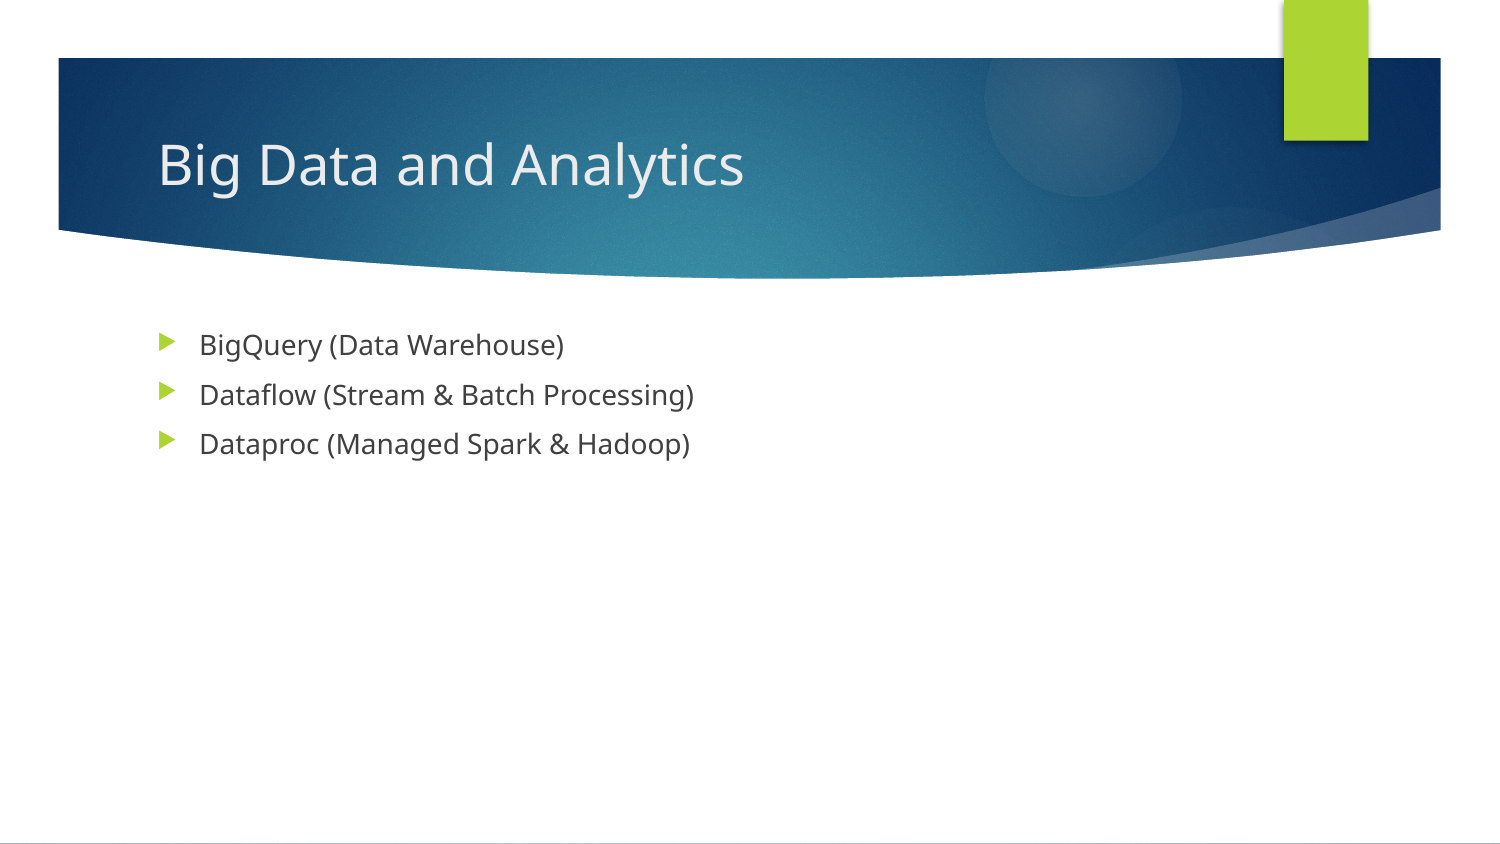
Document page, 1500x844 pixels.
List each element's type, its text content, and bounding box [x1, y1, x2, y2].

title Big Data and Analytics [142, 119, 1220, 207]
list BigQuery (Data Warehouse) Dataflow (Stream & Batch Processing) Dataproc (Managed Spark & Hadoop) [142, 320, 1220, 741]
